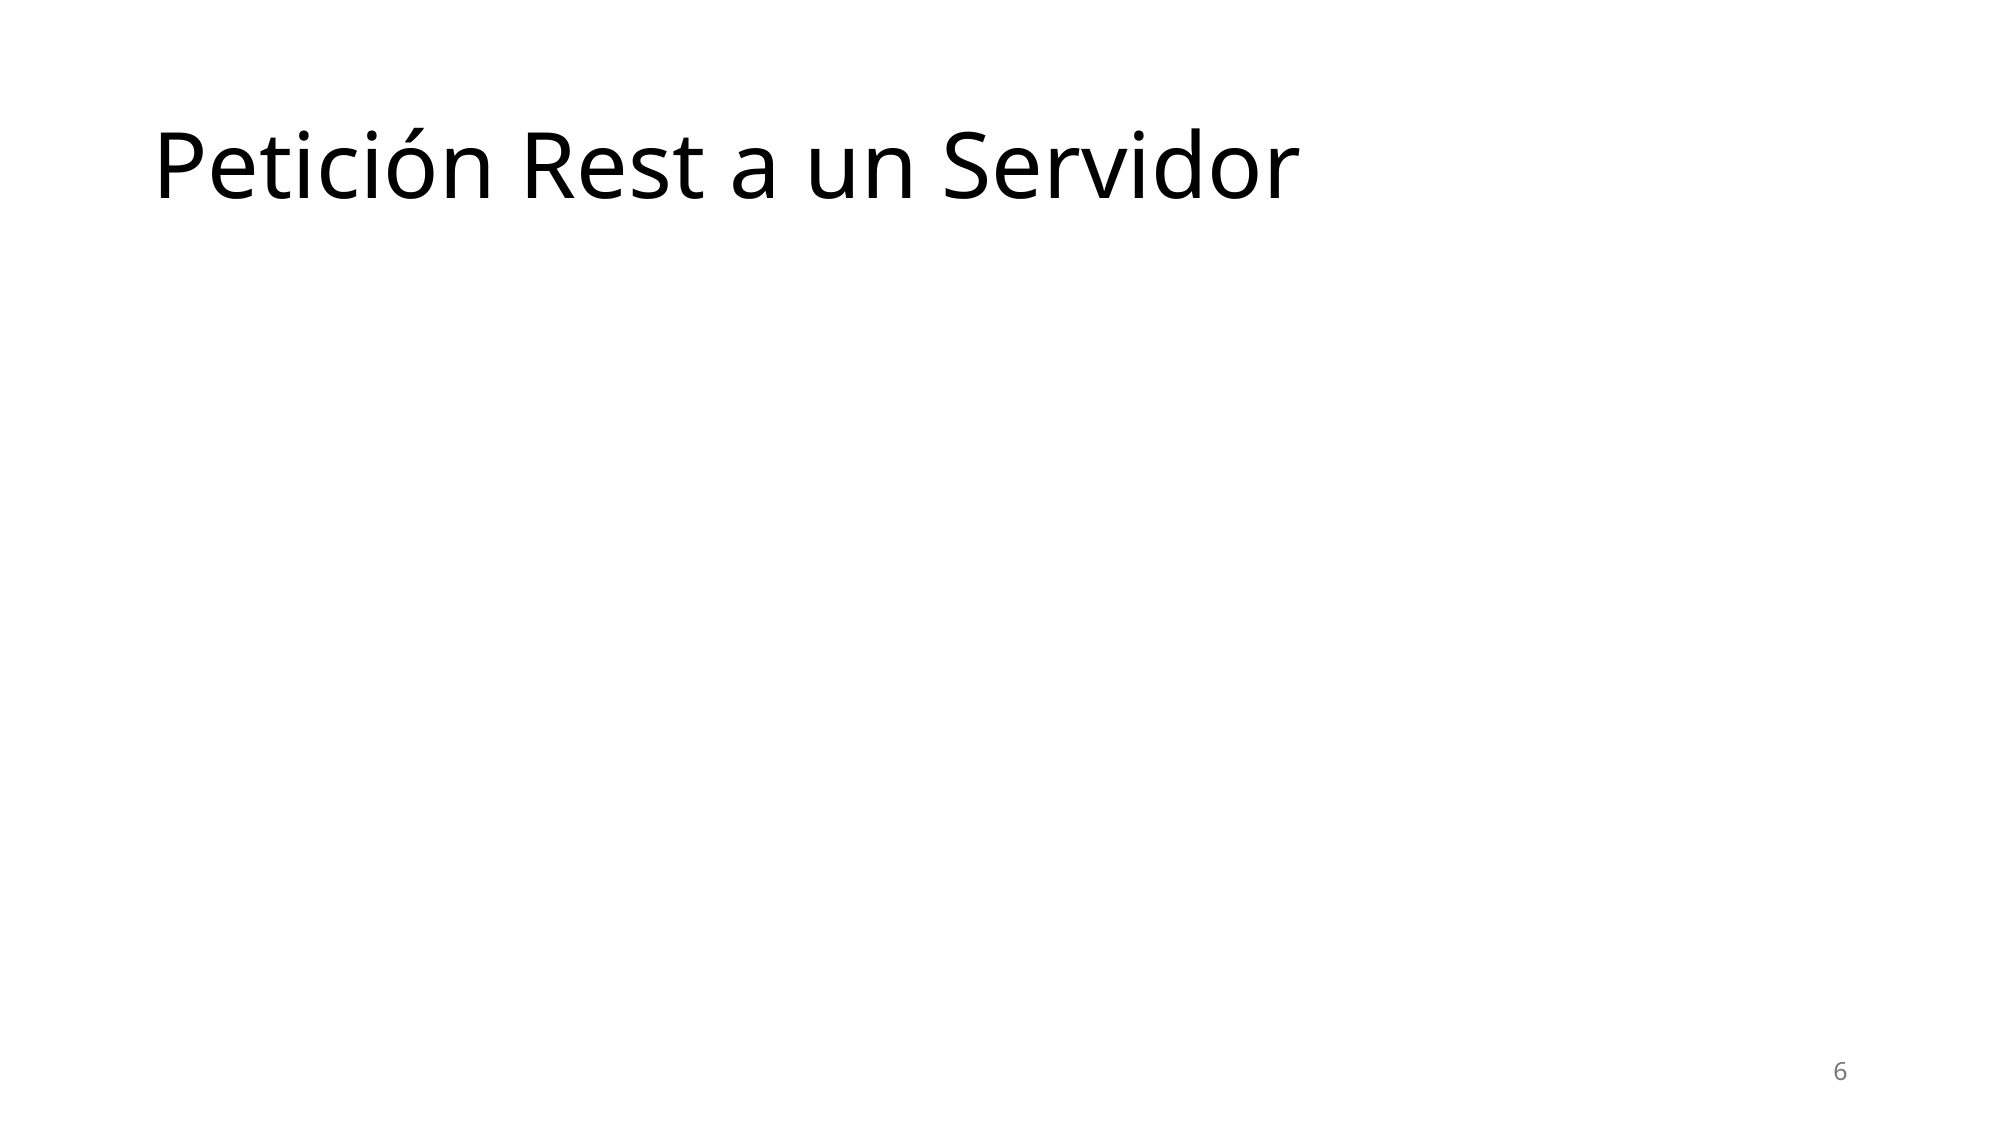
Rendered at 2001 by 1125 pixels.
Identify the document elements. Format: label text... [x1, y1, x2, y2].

title Petición Rest a un Servidor [137, 59, 1863, 278]
slide_number 6 [1412, 1042, 1863, 1103]
